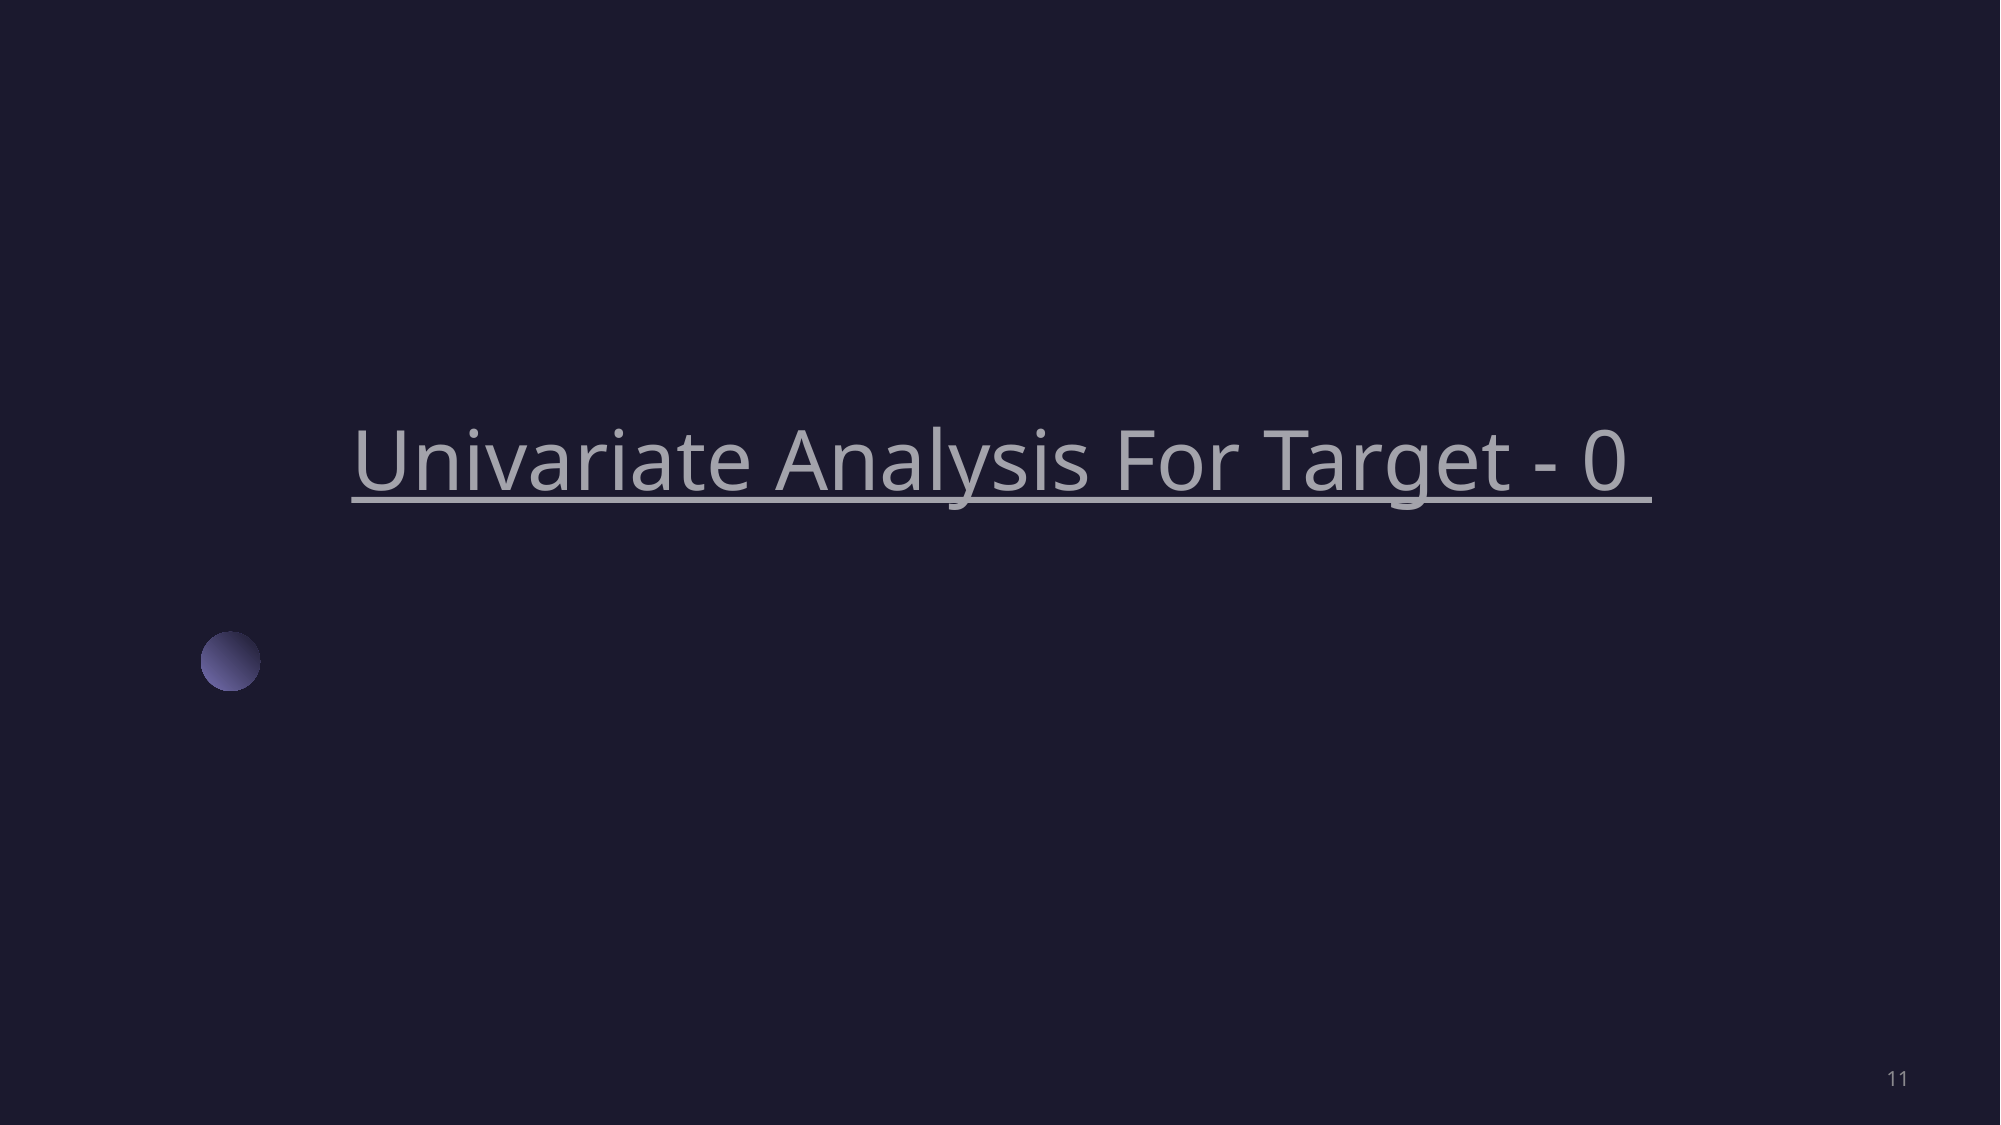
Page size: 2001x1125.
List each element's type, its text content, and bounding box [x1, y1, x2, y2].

slide_number 11 [1632, 1067, 1910, 1093]
list Univariate Analysis For Target - 0 [283, 397, 1720, 510]
